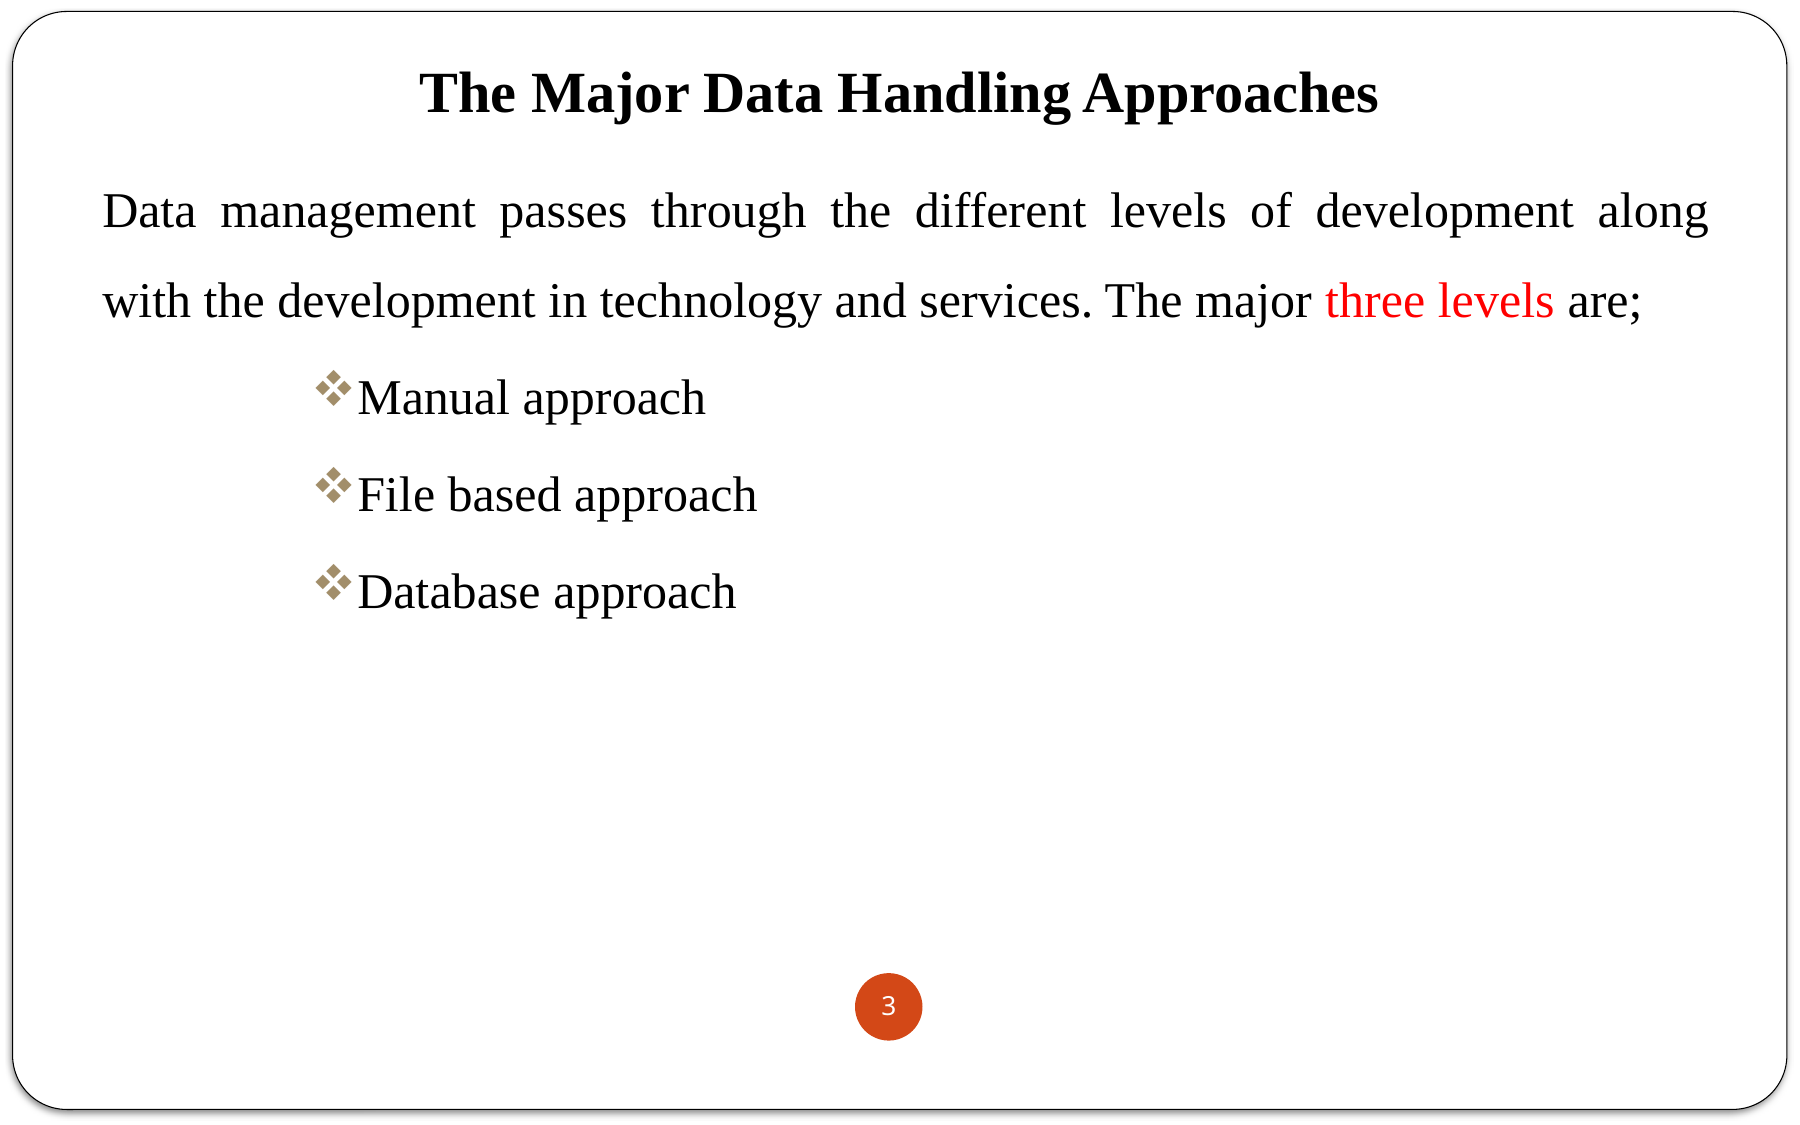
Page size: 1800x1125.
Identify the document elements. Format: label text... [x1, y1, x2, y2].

title The Major Data Handling Approaches [200, 37, 1600, 139]
slide_number 3 [855, 973, 923, 1041]
list Data management passes through the different levels of development along with the development in technology and services. The major three levels are; Manual approach File based approach Database approach [87, 140, 1725, 950]
